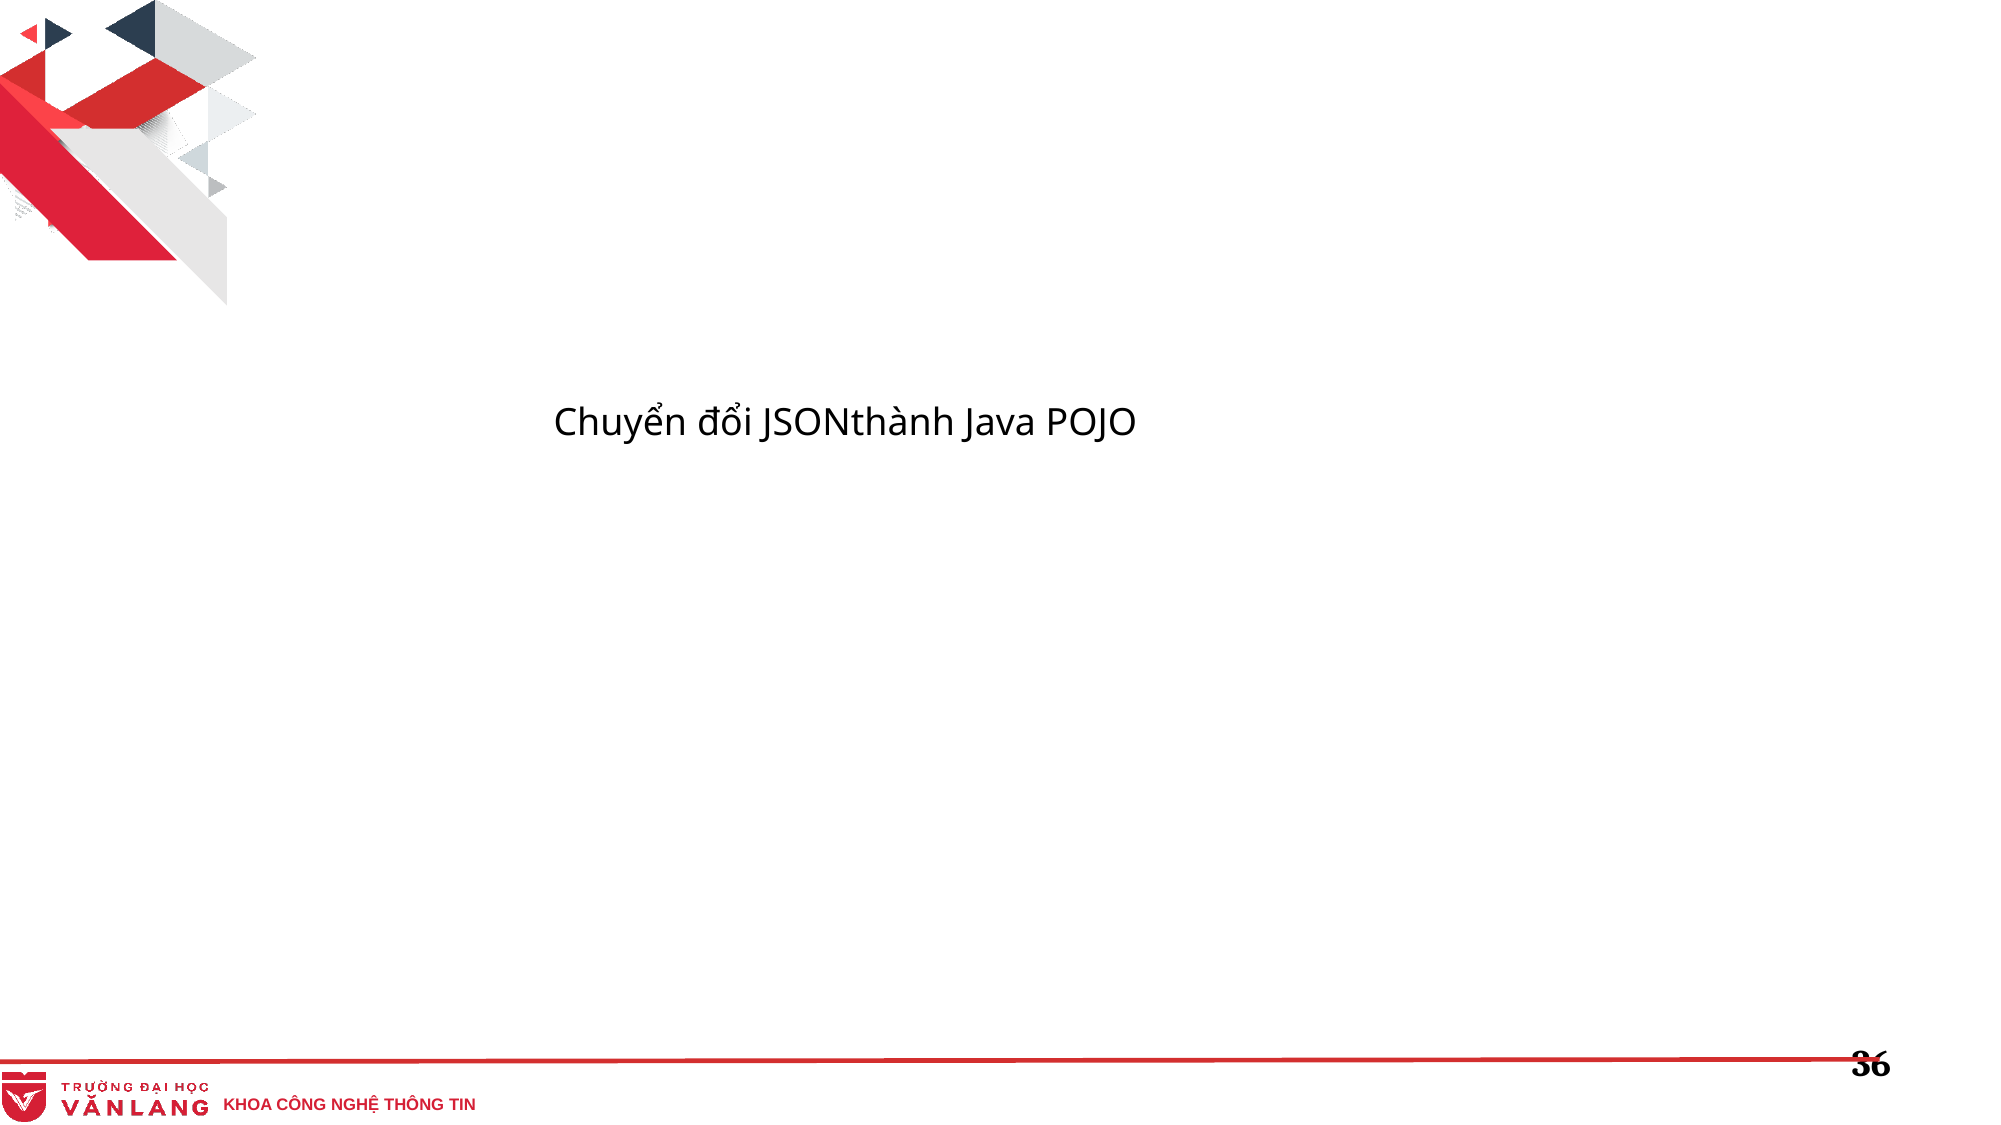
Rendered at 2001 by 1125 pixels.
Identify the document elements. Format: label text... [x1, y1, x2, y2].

picture [0, 173, 60, 233]
picture [2, 1072, 208, 1122]
picture [0, 0, 256, 233]
text_box Chuyển đổi JSONthành Java POJO [534, 370, 1536, 451]
